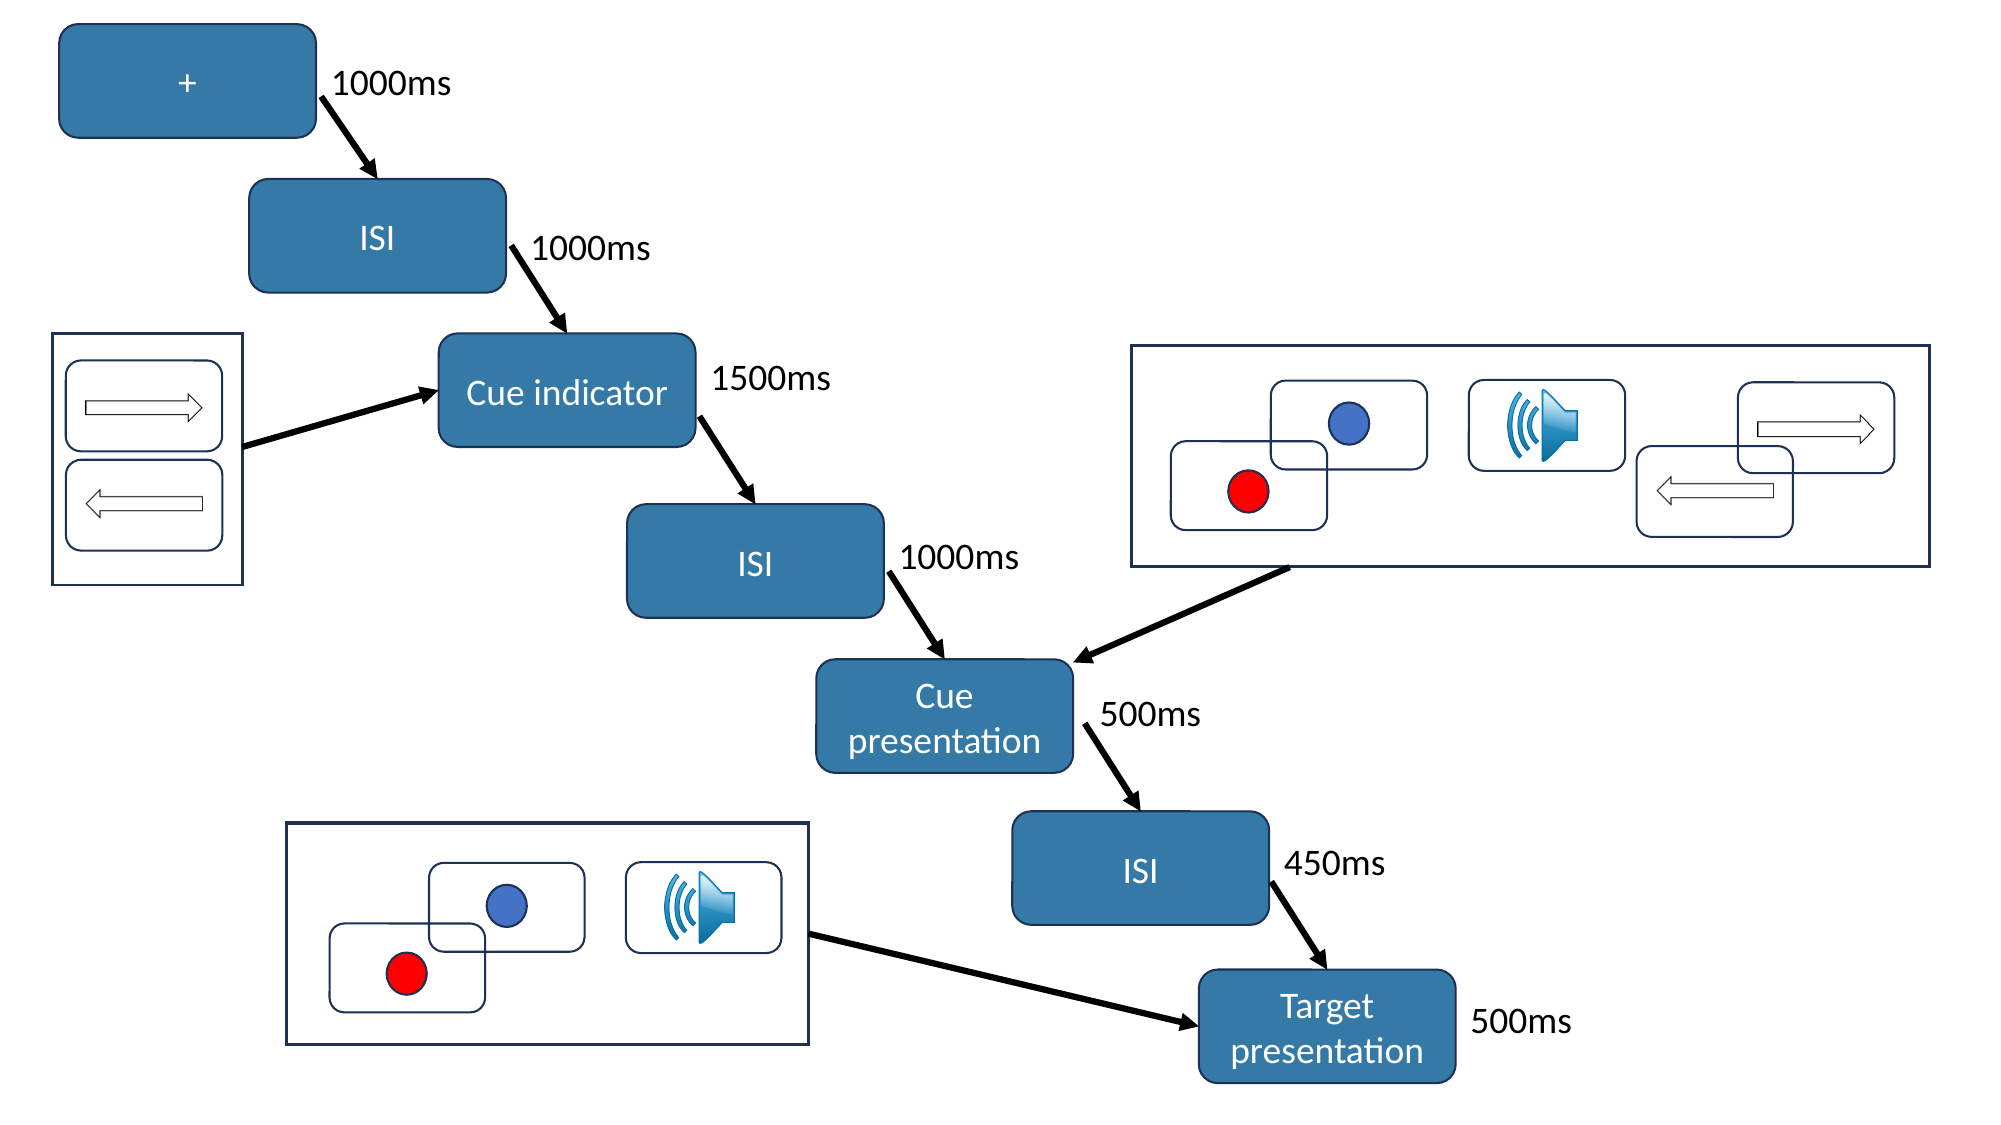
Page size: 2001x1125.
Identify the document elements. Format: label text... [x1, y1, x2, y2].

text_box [321, 96, 378, 179]
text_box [1271, 881, 1328, 970]
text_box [65, 360, 223, 452]
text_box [286, 823, 809, 1045]
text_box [1084, 723, 1141, 812]
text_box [808, 933, 1199, 1027]
text_box 1000ms [883, 524, 1130, 585]
text_box ISI [625, 503, 885, 619]
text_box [65, 459, 223, 551]
text_box [52, 332, 244, 586]
text_box 500ms [1455, 988, 1713, 1048]
text_box + [58, 23, 318, 139]
text_box 1000ms [515, 215, 773, 276]
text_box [242, 390, 439, 447]
text_box ISI [1011, 810, 1271, 926]
text_box 450ms [1269, 830, 1526, 890]
text_box Target presentation [1197, 968, 1457, 1085]
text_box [699, 416, 756, 505]
text_box 1000ms [316, 50, 573, 111]
text_box Cue presentation [815, 658, 1075, 774]
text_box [888, 571, 945, 660]
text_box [1073, 567, 1290, 663]
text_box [511, 245, 568, 334]
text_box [1131, 345, 1930, 567]
text_box ISI [248, 177, 508, 294]
text_box Cue indicator [437, 332, 697, 449]
text_box 1500ms [696, 345, 867, 405]
text_box 500ms [1084, 681, 1342, 742]
